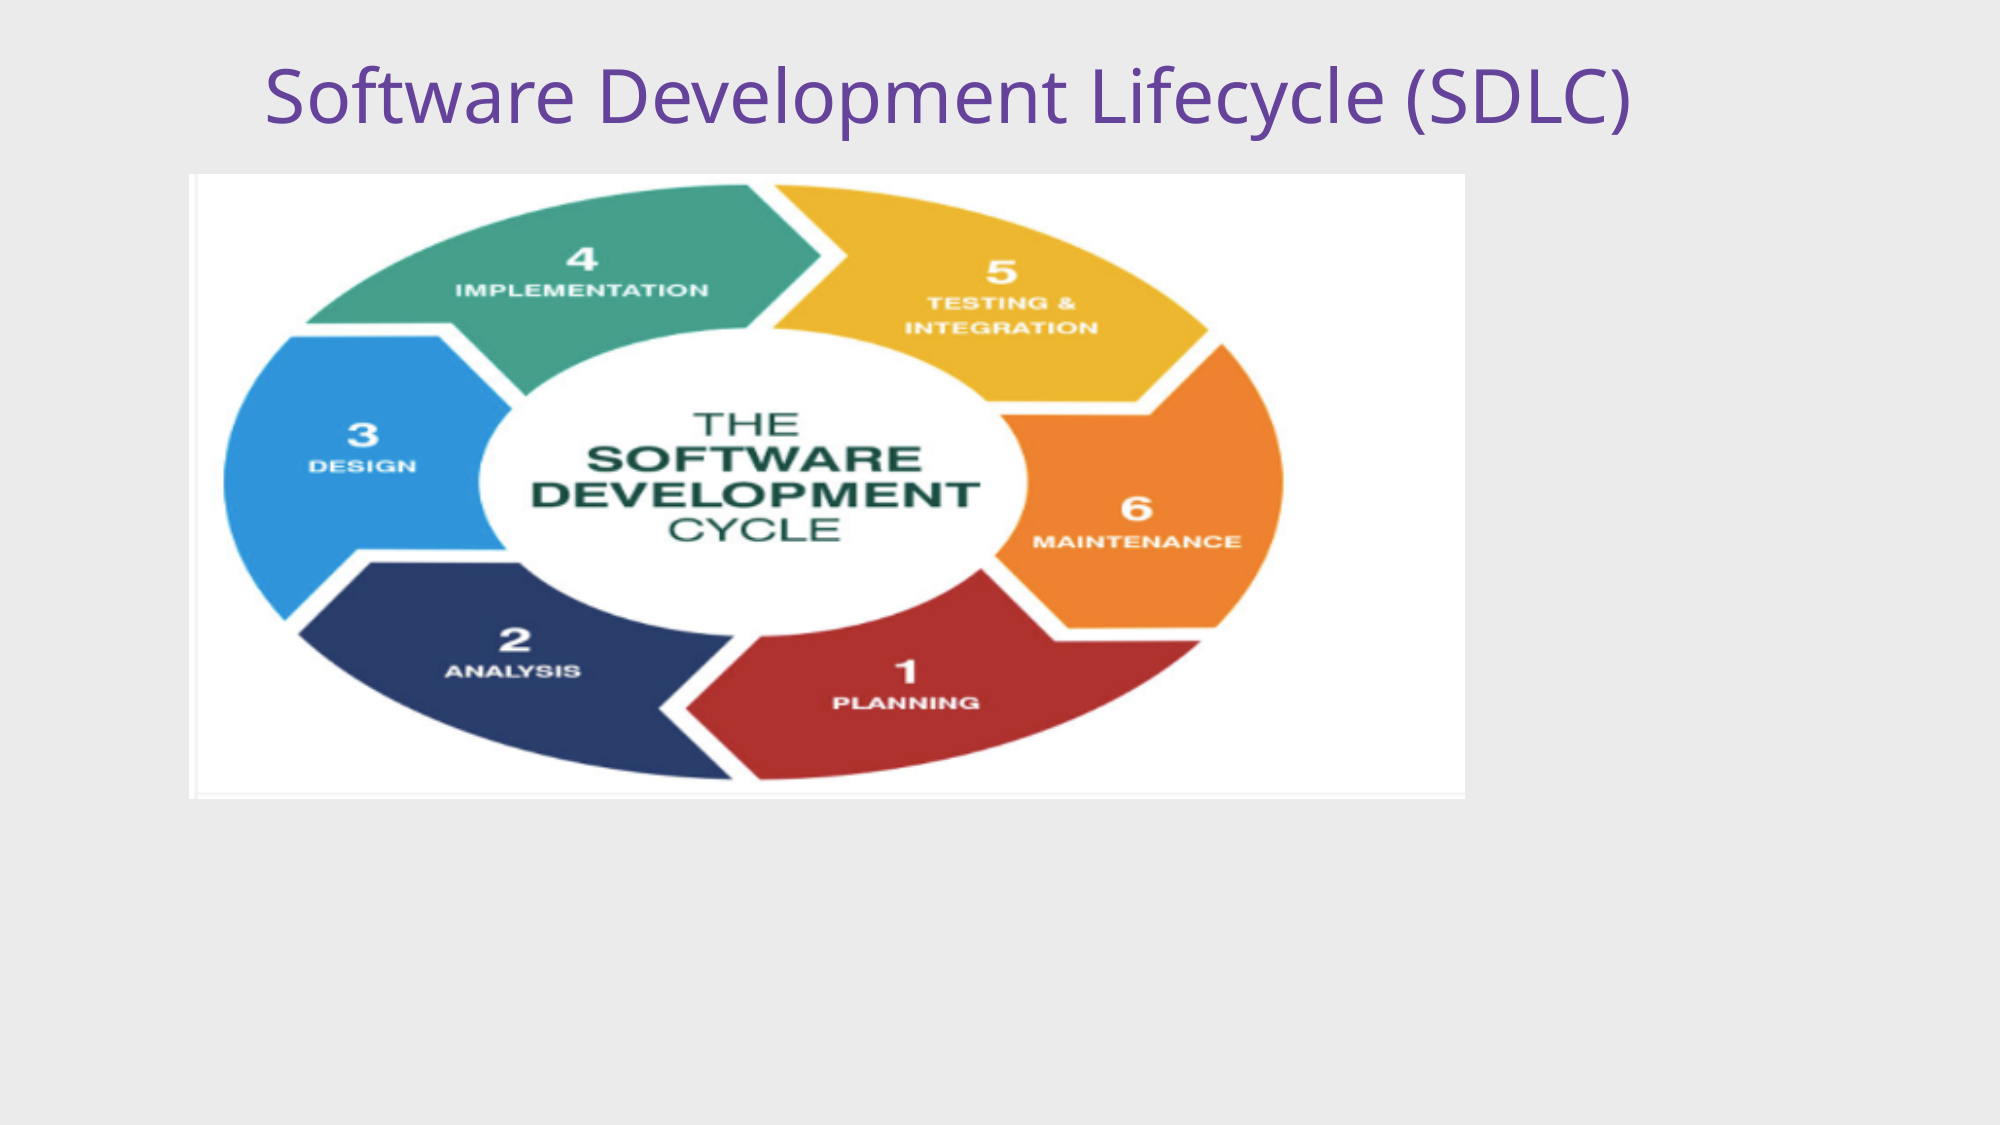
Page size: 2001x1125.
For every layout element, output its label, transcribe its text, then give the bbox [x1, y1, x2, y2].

title Software Development Lifecycle (SDLC) [249, 15, 1750, 147]
picture [189, 174, 1465, 799]
